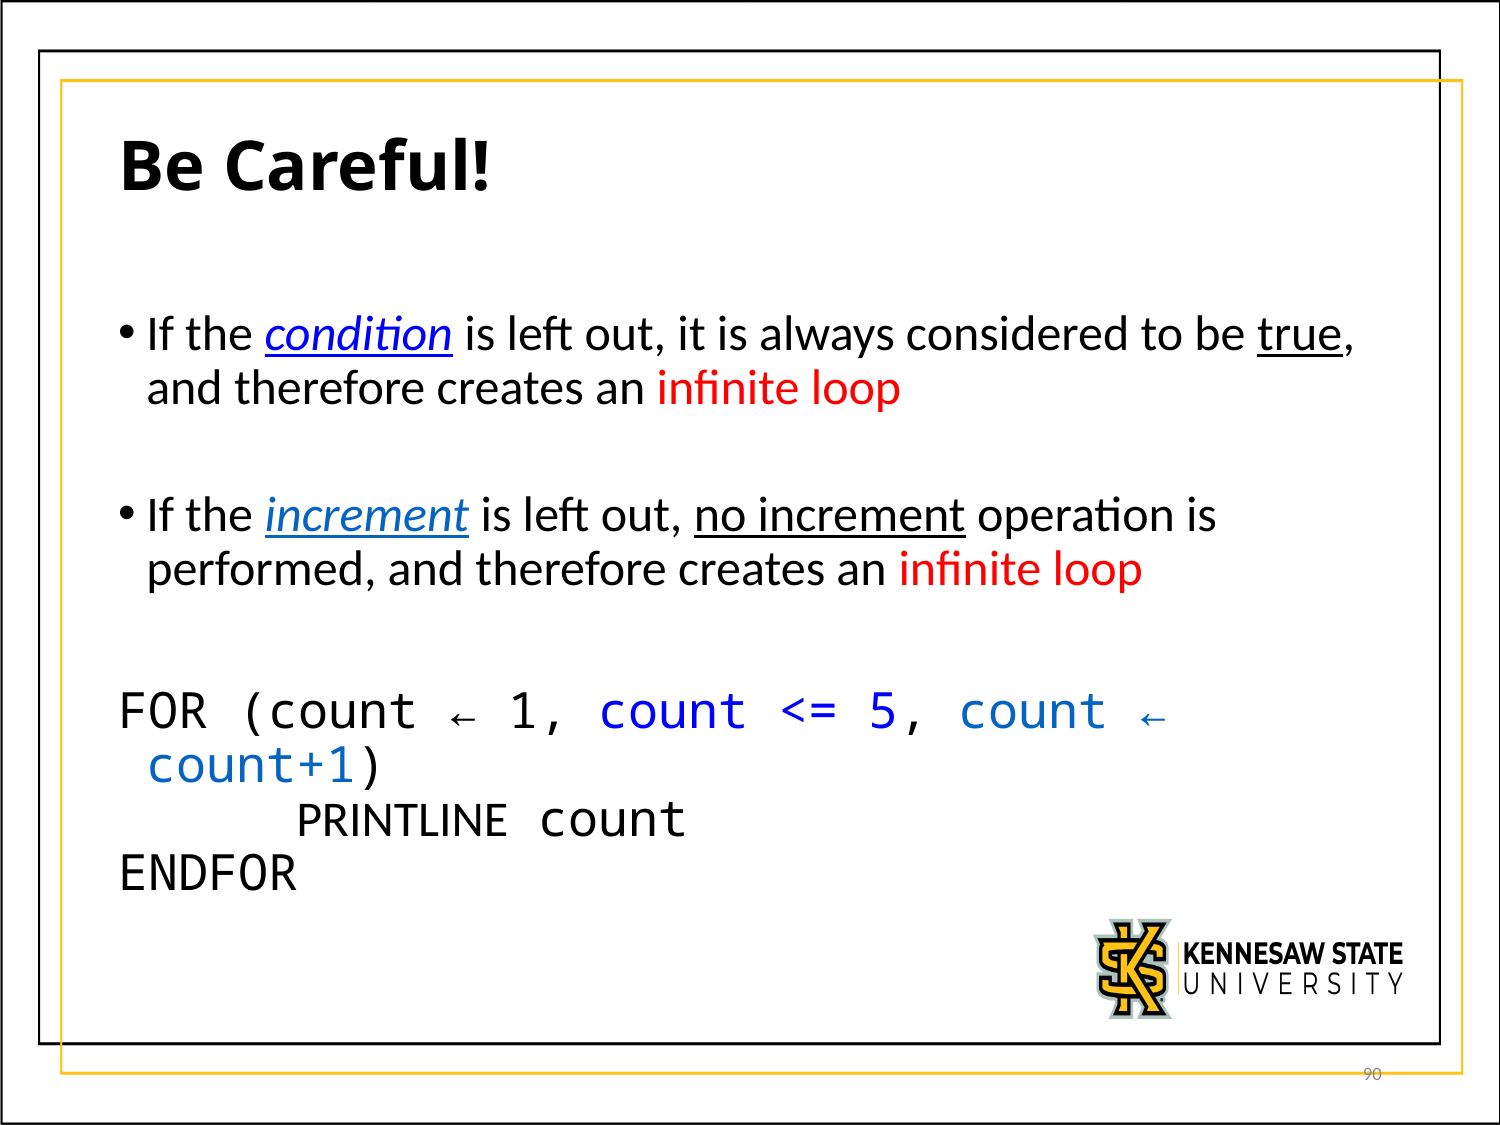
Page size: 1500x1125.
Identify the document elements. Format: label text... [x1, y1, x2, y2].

list If the condition is left out, it is always considered to be true, and therefore creates an infinite loop If the increment is left out, no increment operation is performed, and therefore creates an infinite loop FOR (count ← 1, count <= 5, count ← count+1) PRINTLINE count ENDFOR [103, 299, 1397, 1014]
slide_number 90 [1059, 1042, 1397, 1103]
picture [0, 0, 1500, 1125]
title Be Careful! [103, 59, 1397, 278]
